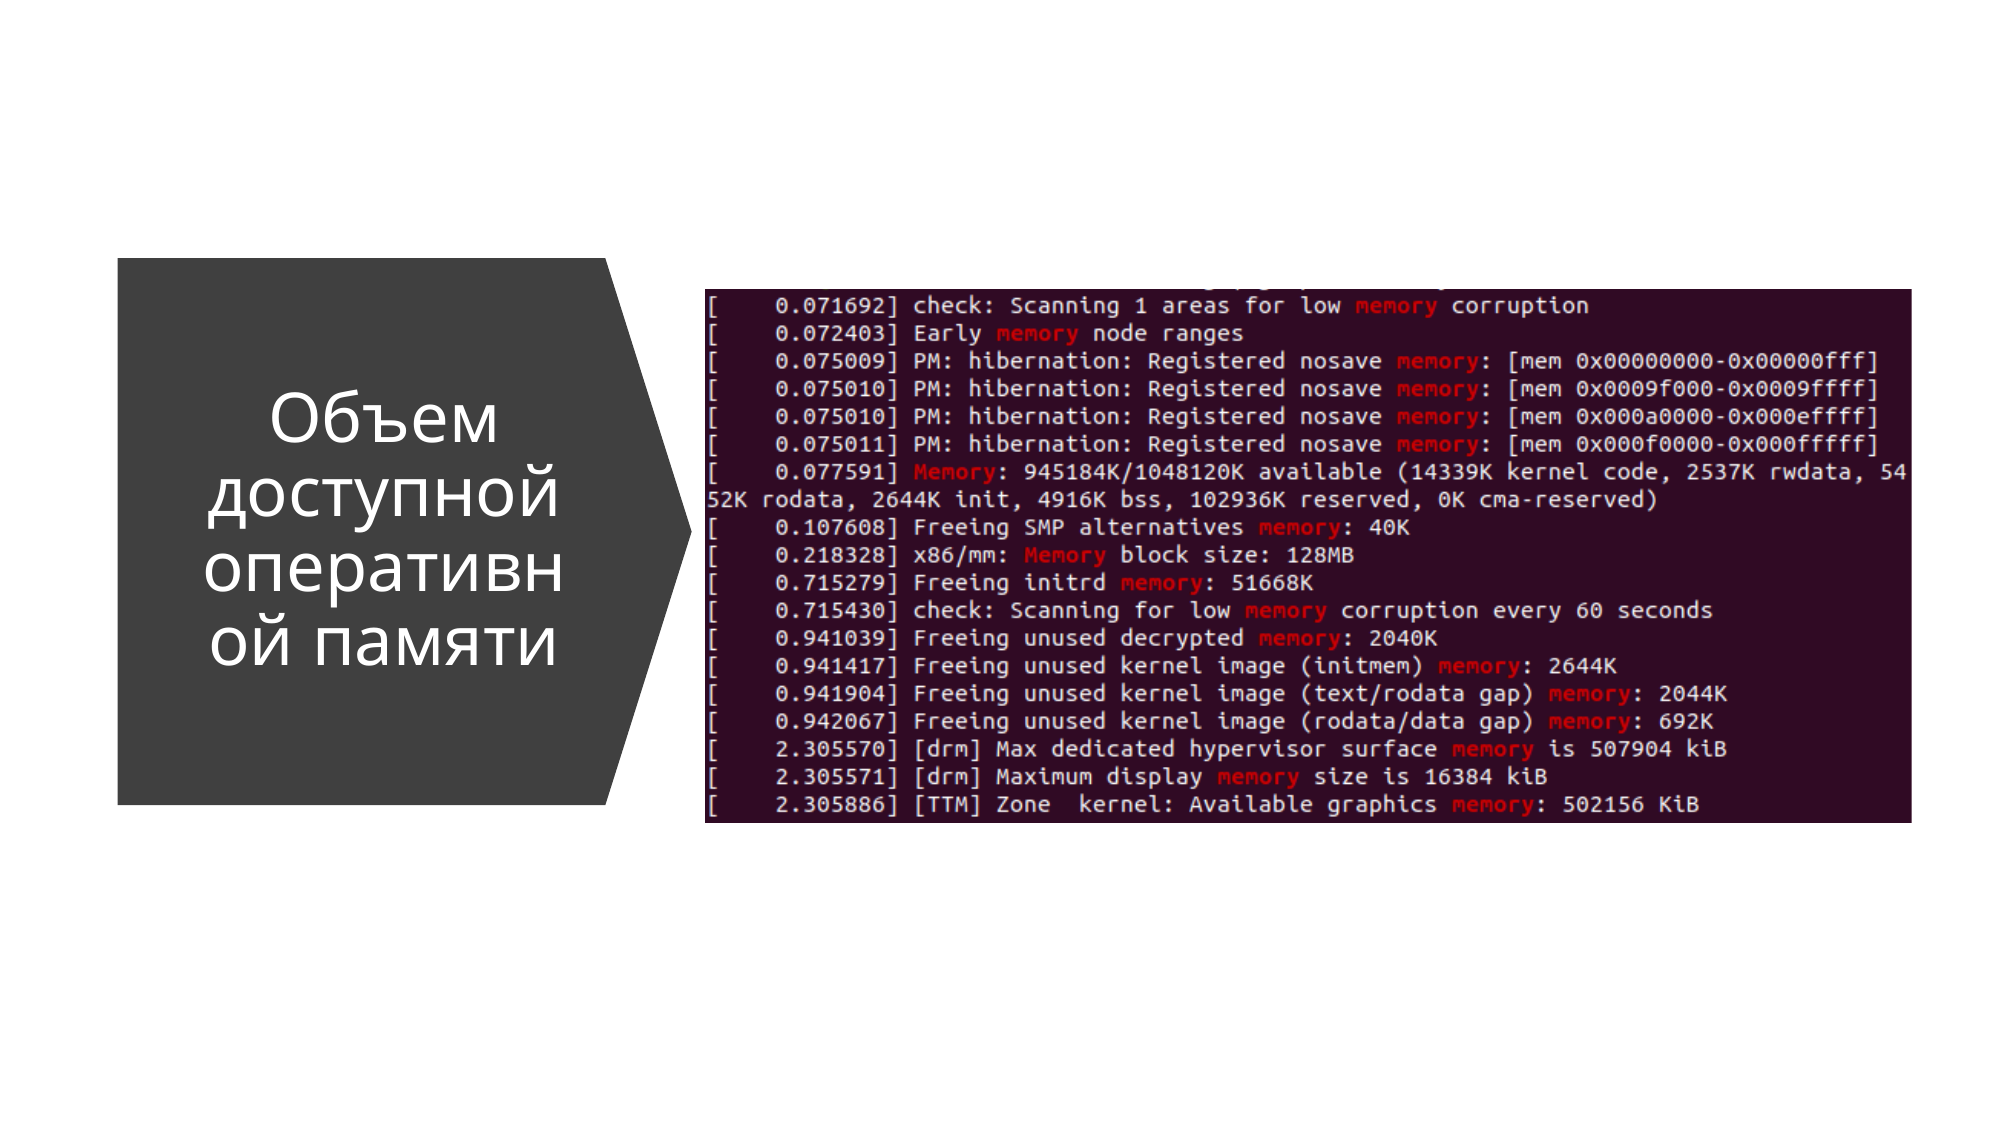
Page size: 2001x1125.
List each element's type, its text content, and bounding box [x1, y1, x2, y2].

text_box [116, 257, 693, 807]
title Объем доступной оперативной памяти [168, 322, 601, 741]
picture [704, 289, 1912, 823]
